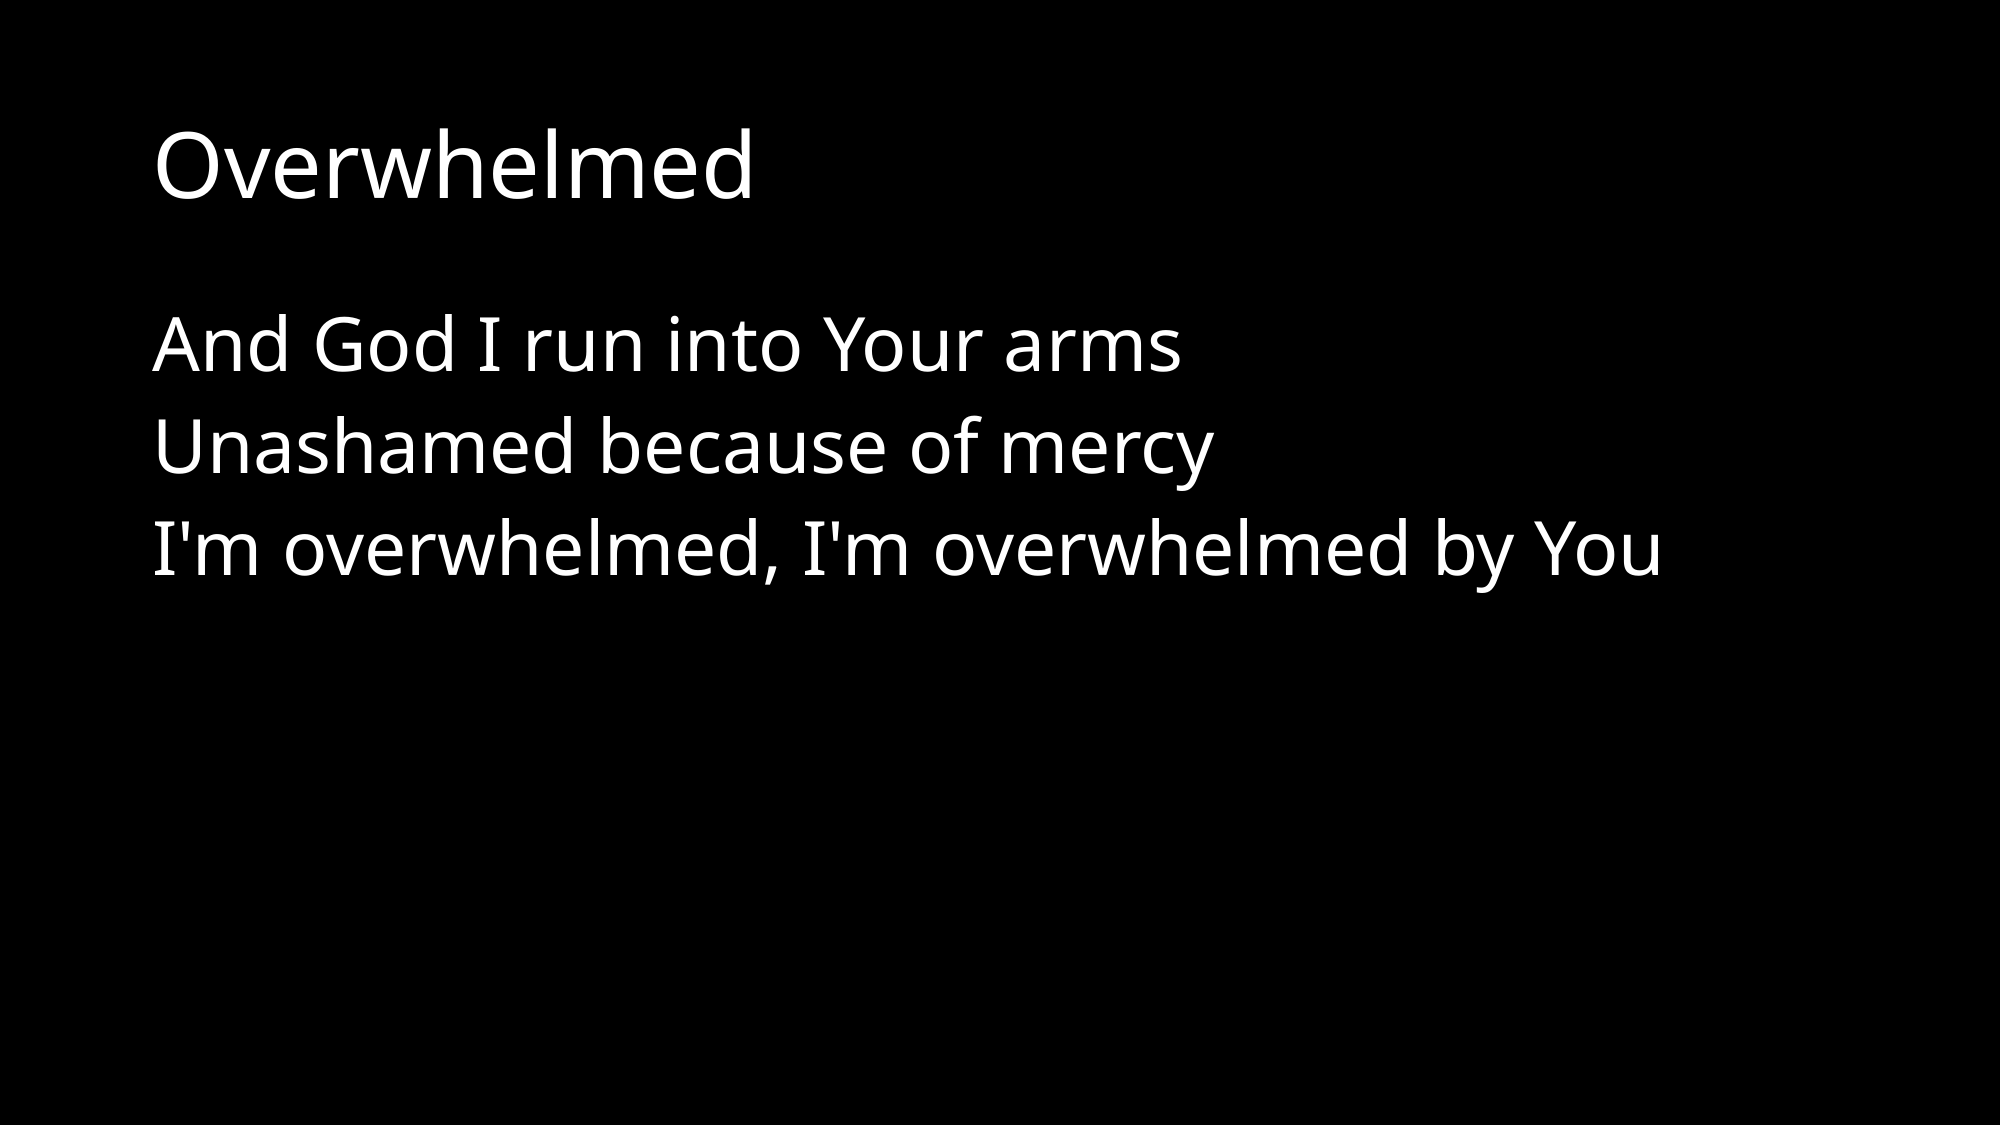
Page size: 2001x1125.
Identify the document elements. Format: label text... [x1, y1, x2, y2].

title Overwhelmed [137, 59, 1863, 278]
list And God I run into Your arms Unashamed because of mercy I'm overwhelmed, I'm overwhelmed by You [137, 299, 1863, 1014]
